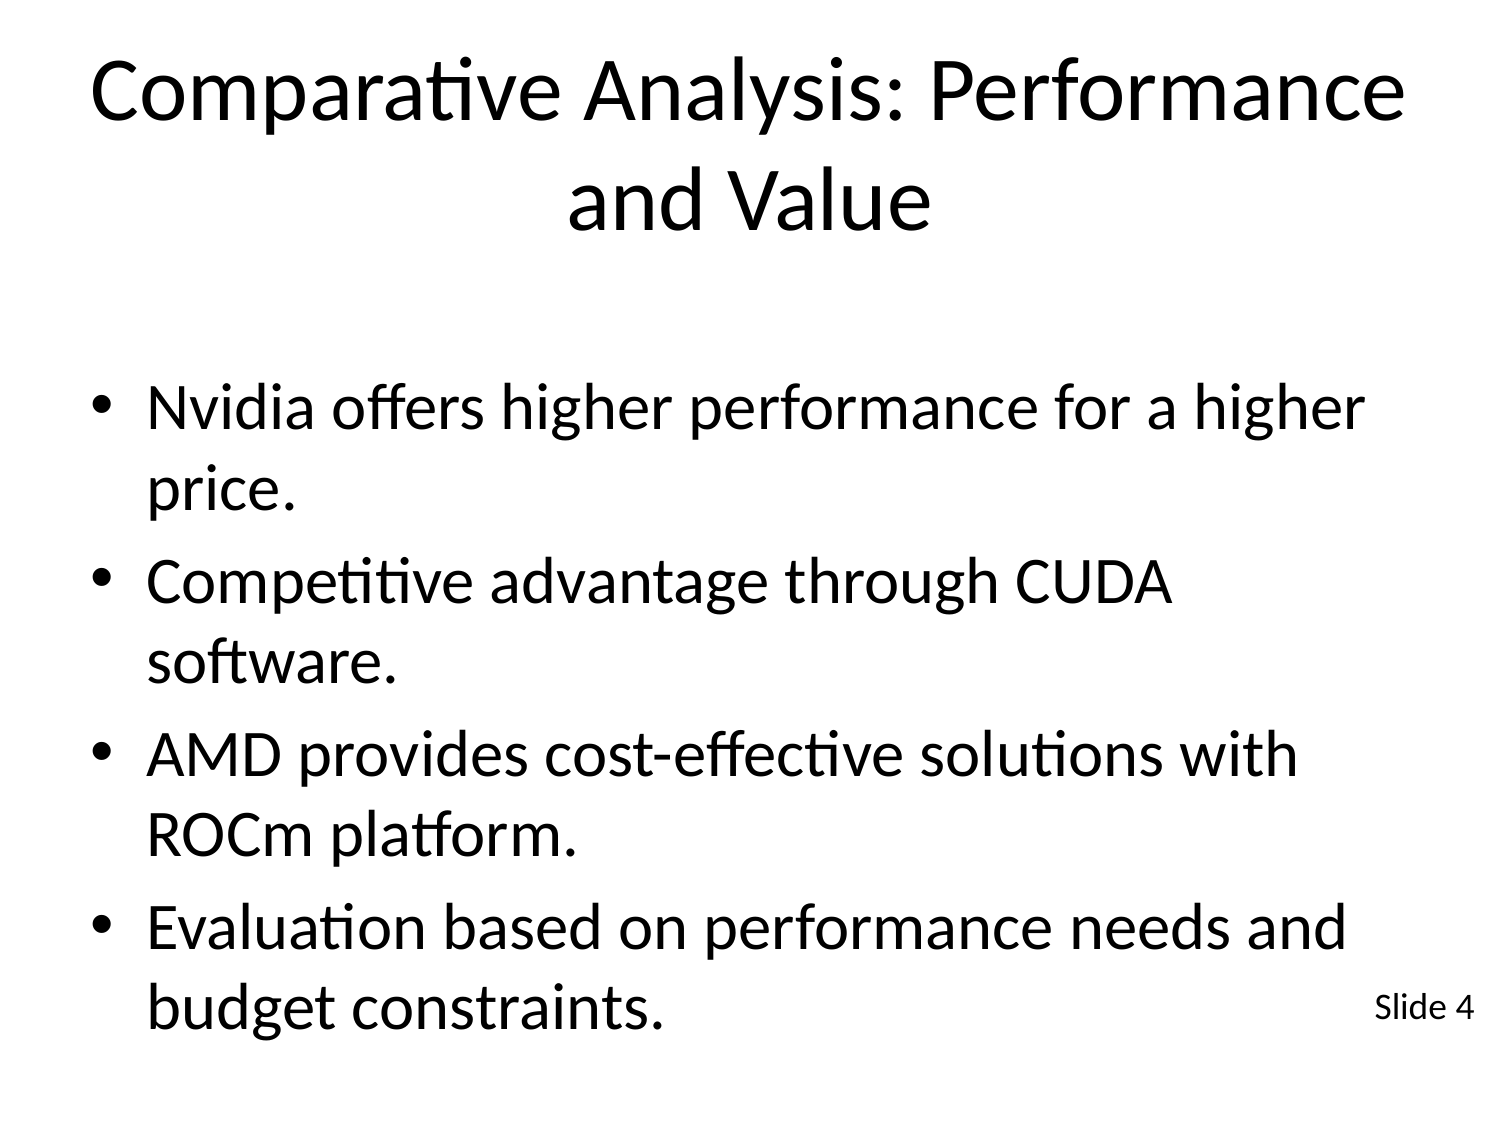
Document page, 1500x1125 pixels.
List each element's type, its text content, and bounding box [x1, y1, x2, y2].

list Nvidia offers higher performance for a higher price. Competitive advantage through CUDA software. AMD provides cost-effective solutions with ROCm platform. Evaluation based on performance needs and budget constraints. [75, 262, 1425, 1005]
text_box Slide 4 [1359, 974, 1490, 1035]
title Comparative Analysis: Performance and Value [75, 45, 1425, 233]
